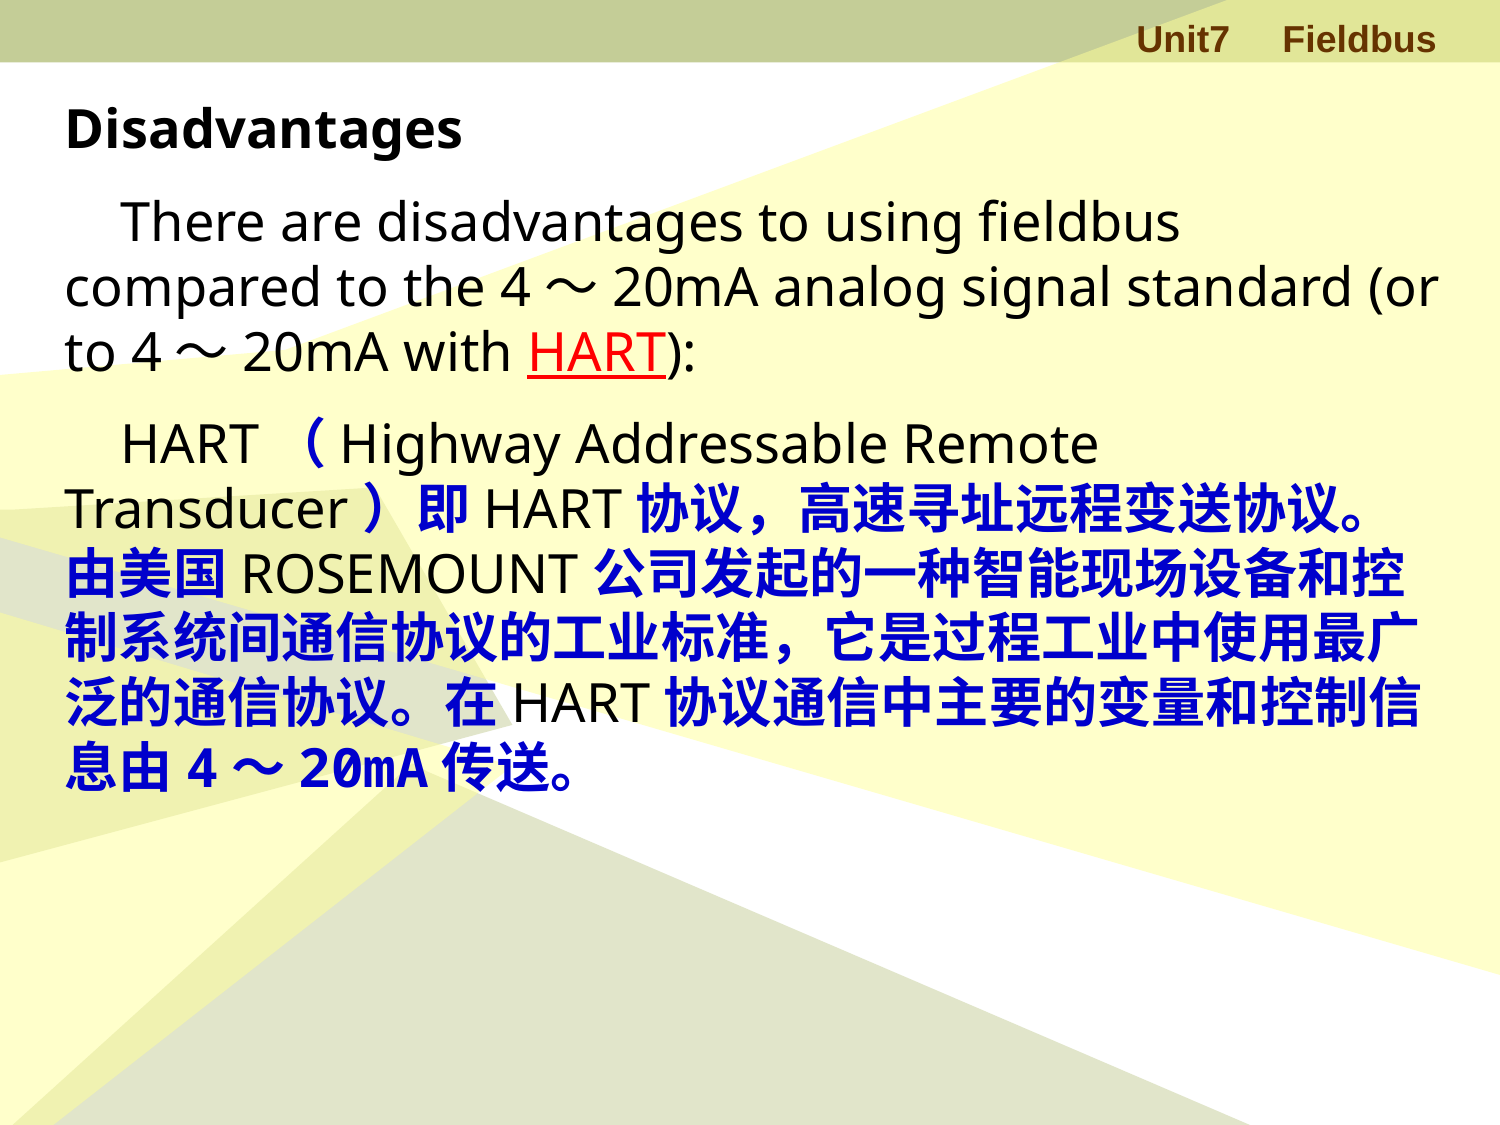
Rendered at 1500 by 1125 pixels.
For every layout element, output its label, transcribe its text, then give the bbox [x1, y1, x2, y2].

text_box Disadvantages There are disadvantages to using fieldbus compared to the 4～20mA analog signal standard (or to 4～20mA with HART): HART（Highway Addressable Remote Transducer）即HART协议，高速寻址远程变送协议。由美国ROSEMOUNT公司发起的一种智能现场设备和控制系统间通信协议的工业标准，它是过程工业中使用最广泛的通信协议。在HART协议通信中主要的变量和控制信息由4～20mA传送。 [49, 87, 1463, 899]
